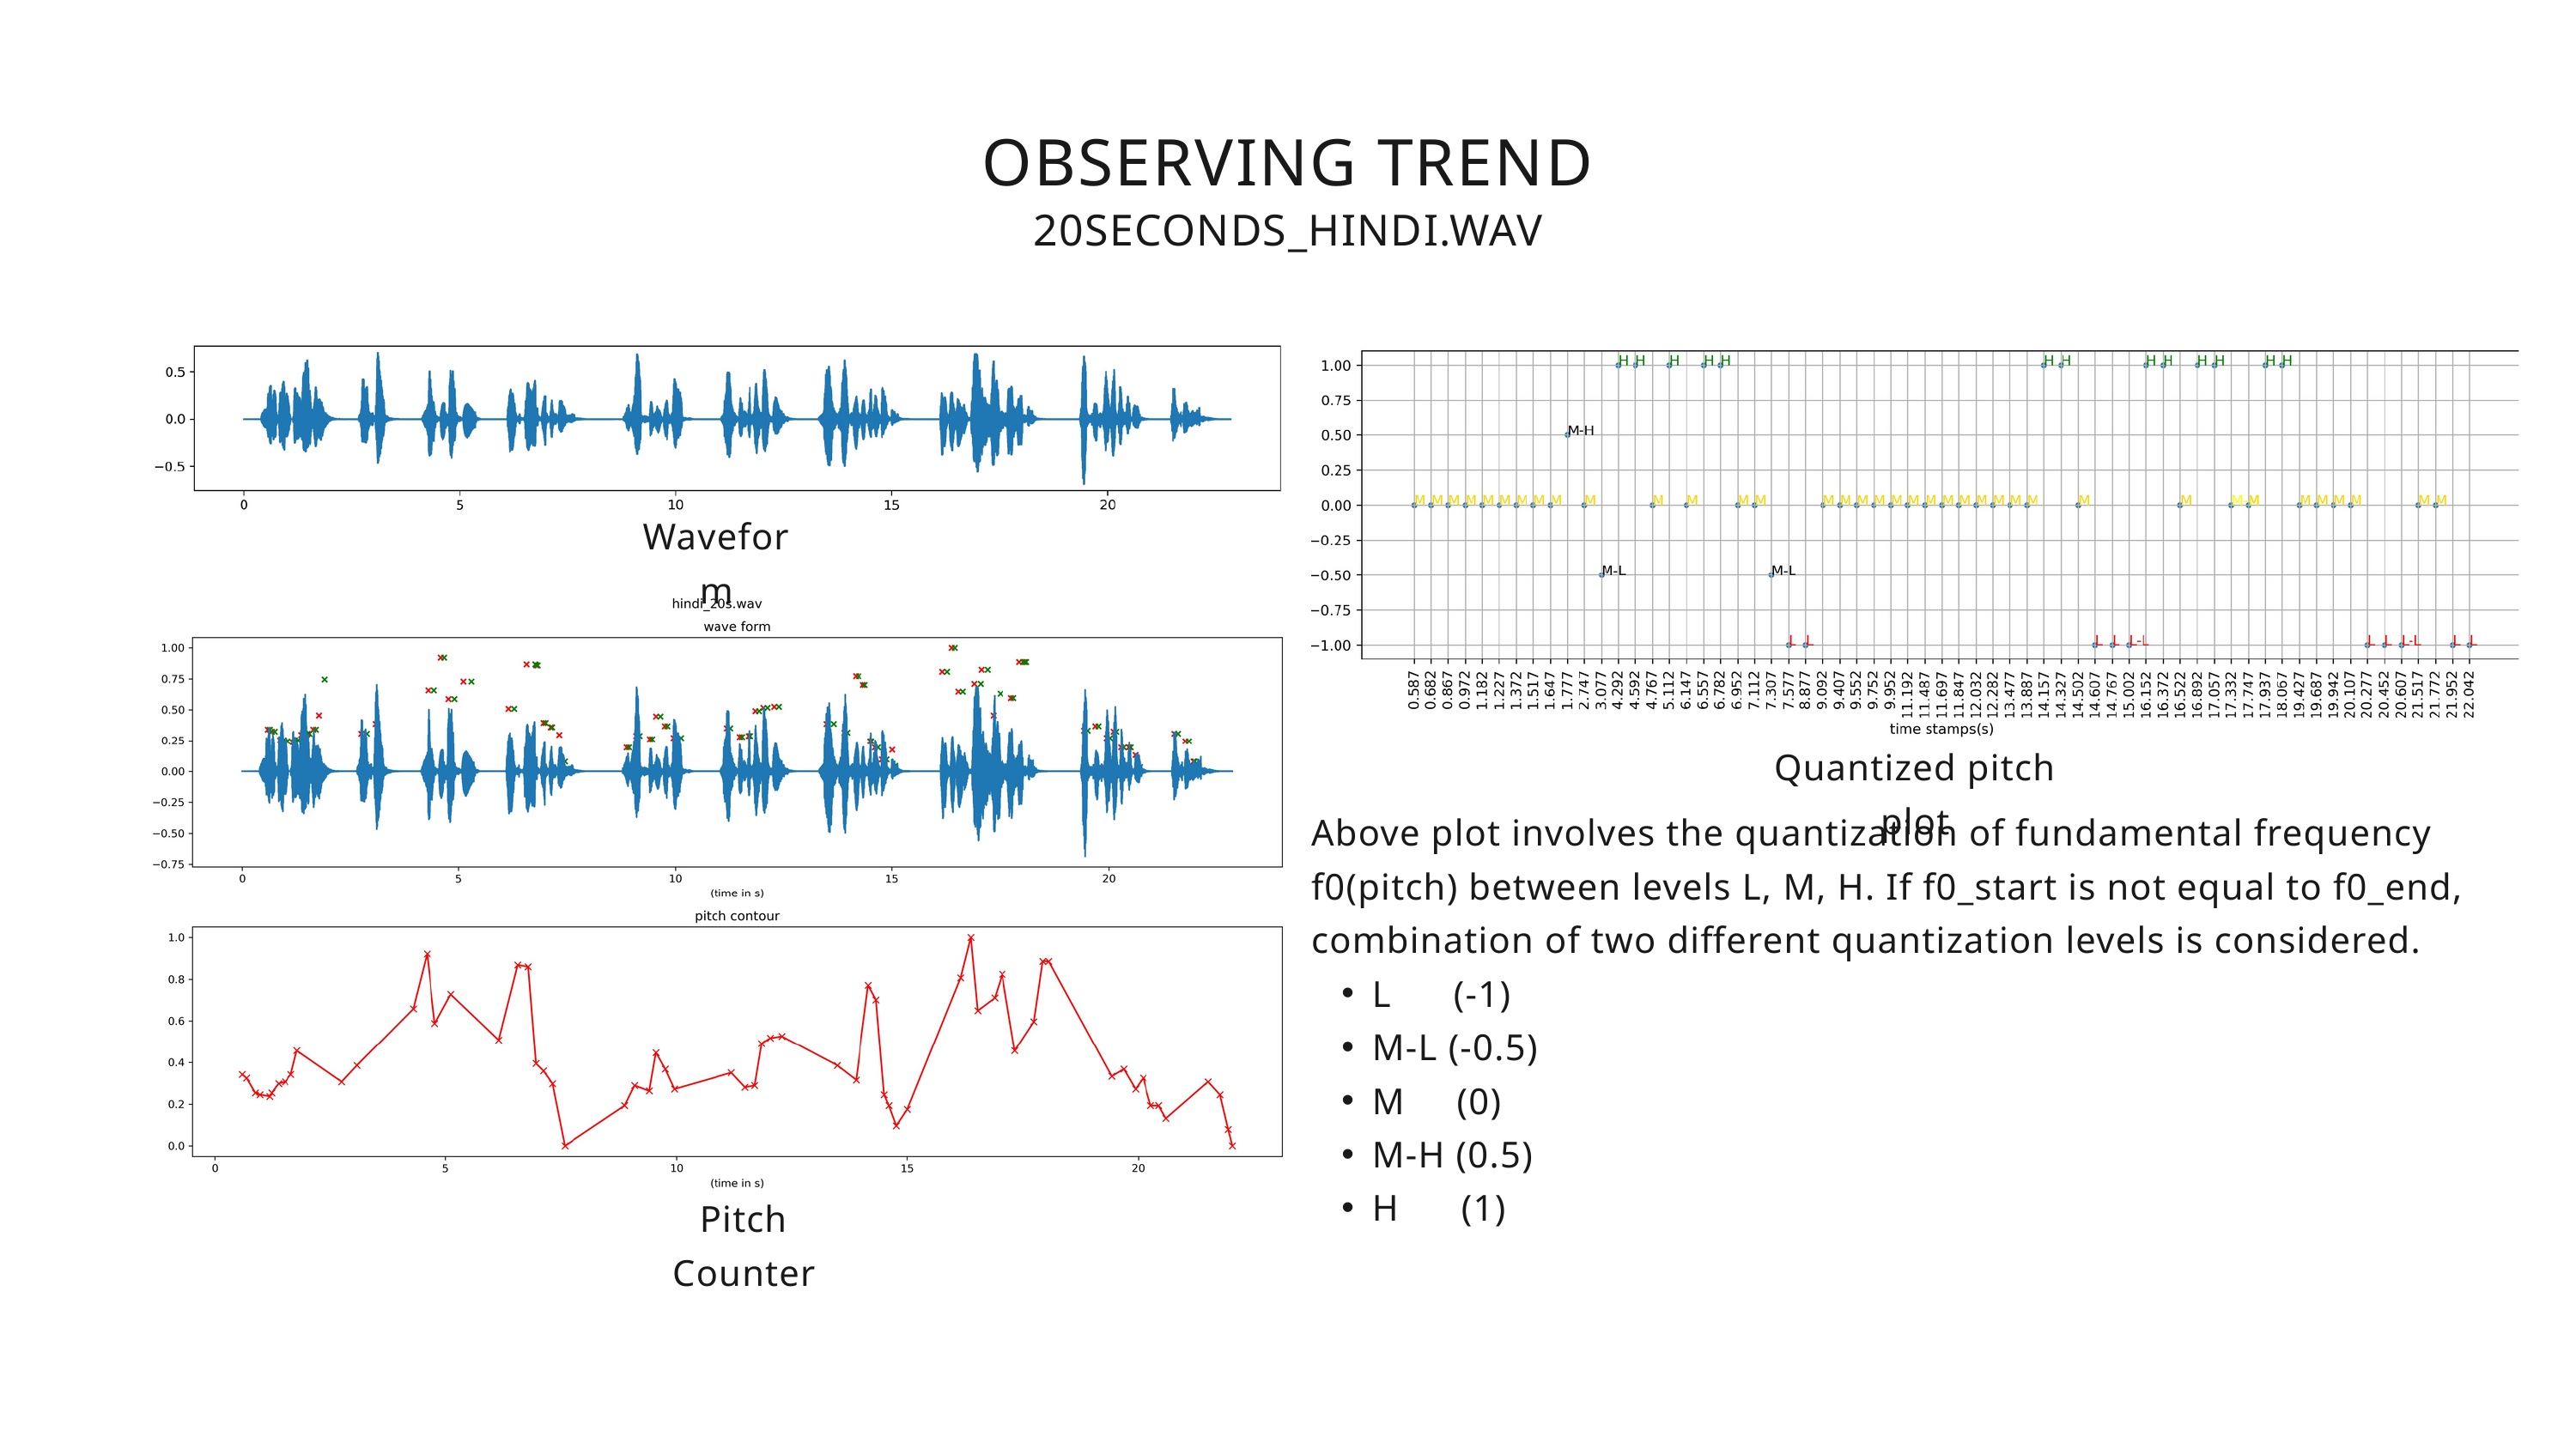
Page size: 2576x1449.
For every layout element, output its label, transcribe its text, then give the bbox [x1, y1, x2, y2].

text_box OBSERVING TREND 20SECONDS_HINDI.WAV [516, 114, 2060, 255]
text_box [144, 344, 1289, 513]
text_box Pitch Counter [627, 1185, 861, 1294]
text_box Quantized pitch plot [1741, 734, 2089, 799]
text_box Above plot involves the quantization of fundamental frequency f0(pitch) between levels L, M, H. If f0_start is not equal to f0_end, combination of two different quantization levels is considered. L (-1) M-L (-0.5) M (0) M-H (0.5) H (1) [1311, 799, 2519, 1229]
text_box [144, 591, 1289, 1196]
text_box [1311, 344, 2519, 744]
text_box Waveform [629, 503, 804, 611]
